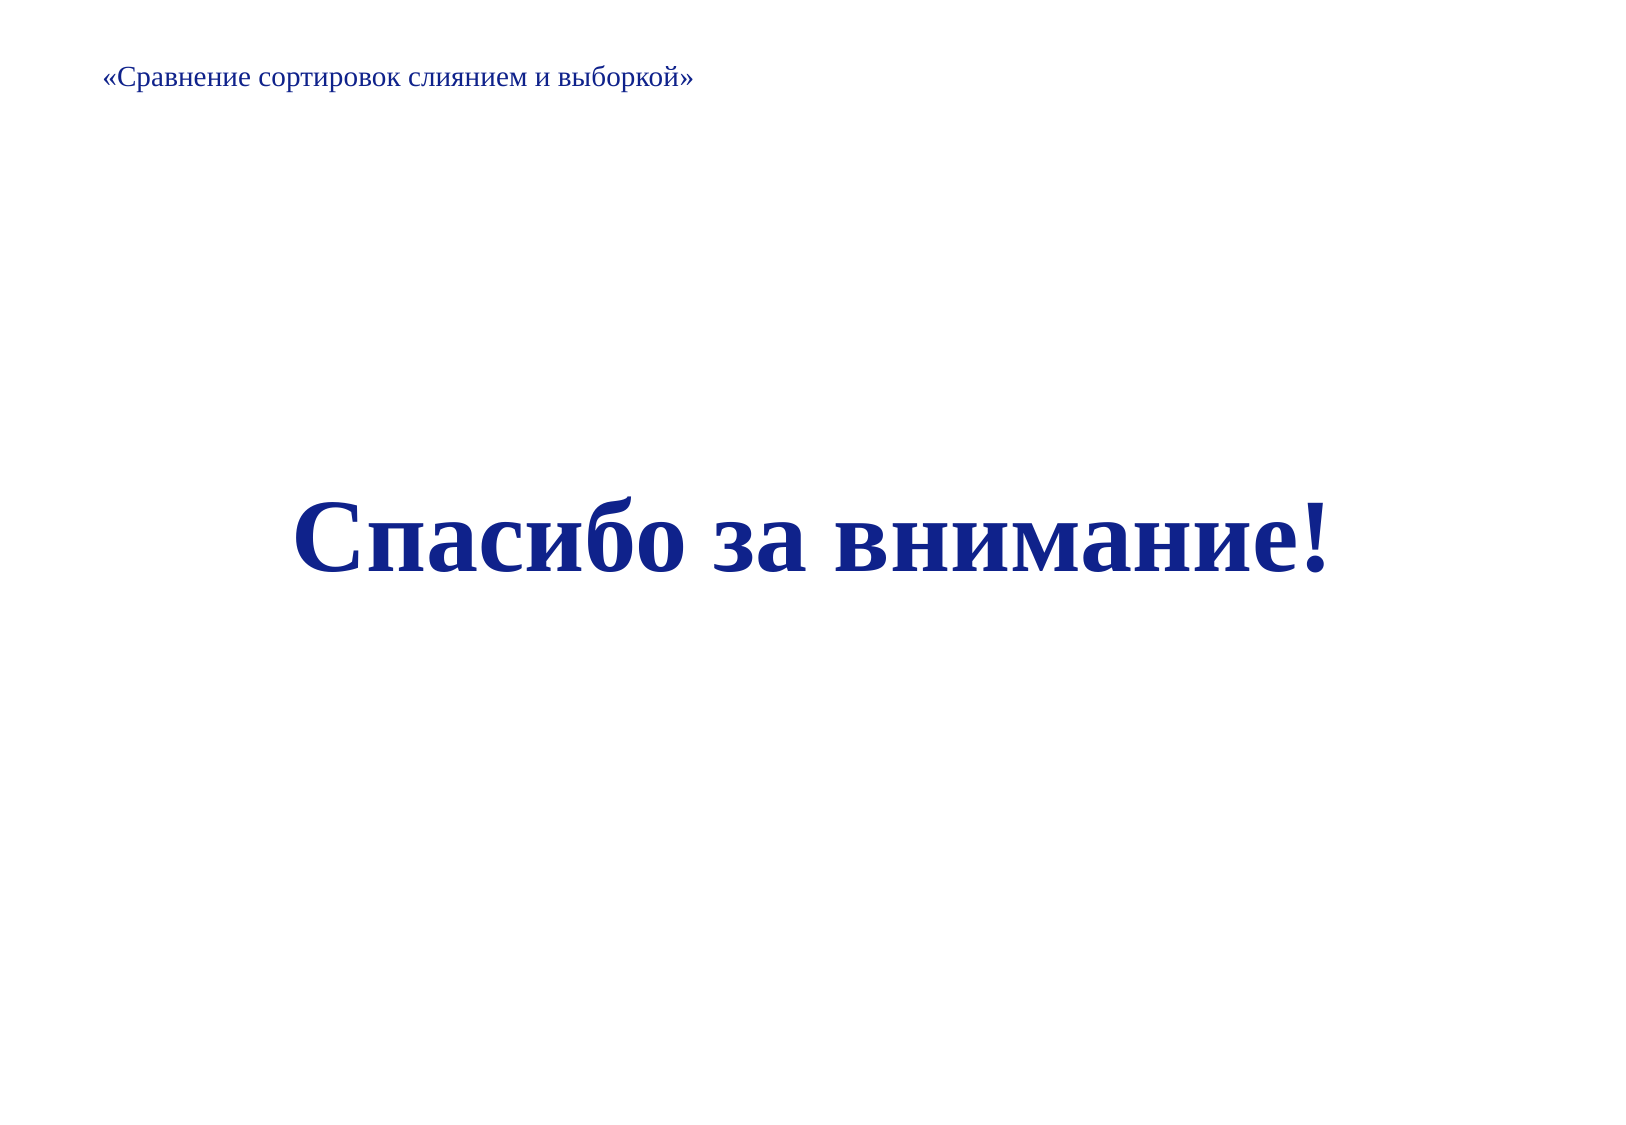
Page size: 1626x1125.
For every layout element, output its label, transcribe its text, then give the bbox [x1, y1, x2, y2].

text_box Спасибо за внимание! [82, 396, 1543, 725]
text_box «Сравнение сортировок слиянием и выборкой» [87, 49, 1488, 101]
